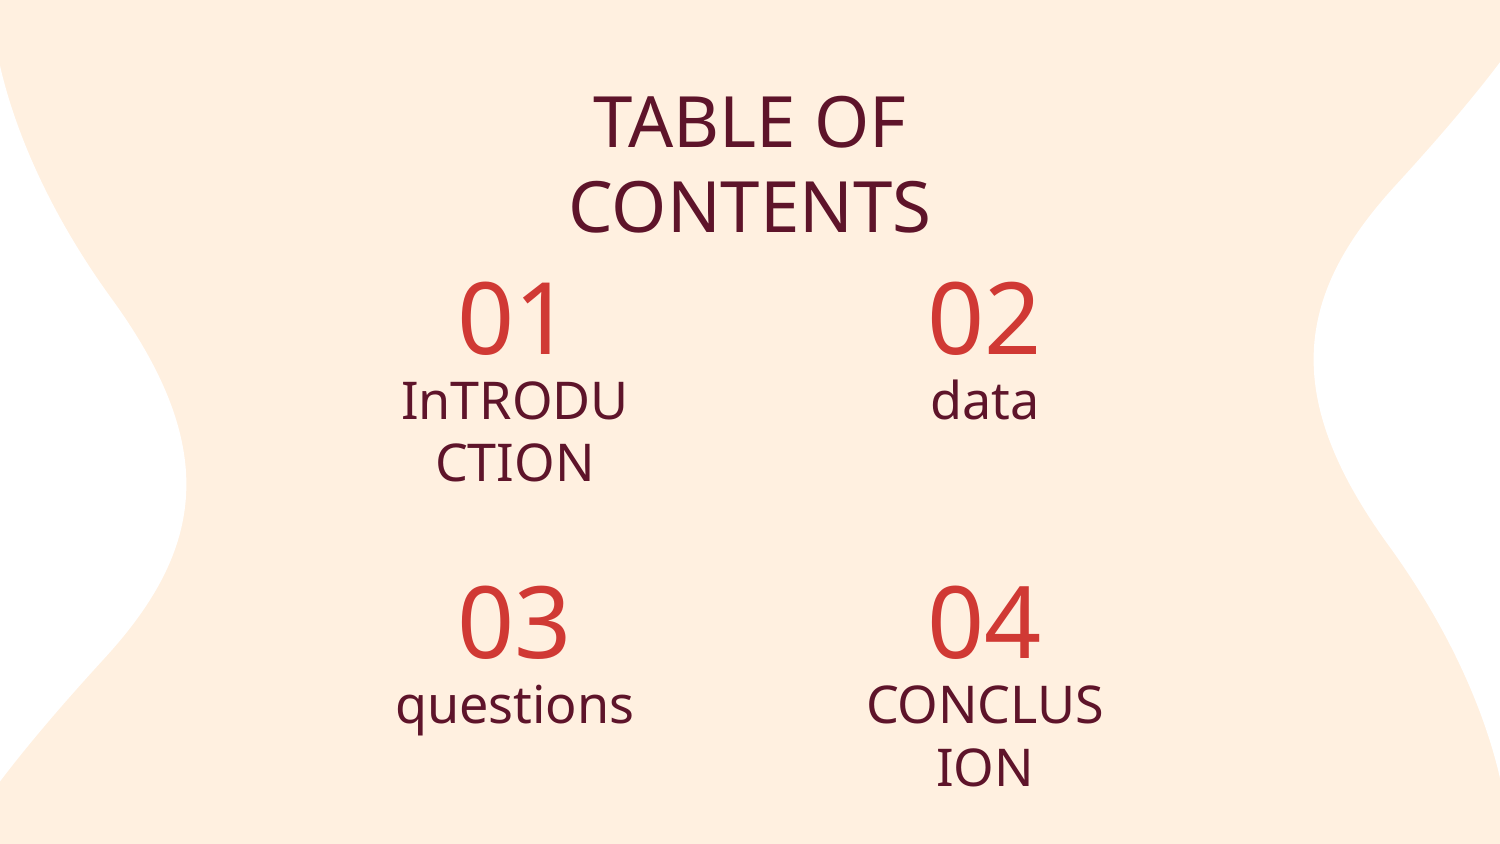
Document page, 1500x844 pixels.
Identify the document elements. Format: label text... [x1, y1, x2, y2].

subtitle InTRODUCTION [373, 352, 657, 411]
title TABLE OF CONTENTS [441, 61, 1059, 156]
title 03 [429, 564, 601, 674]
subtitle data [843, 352, 1127, 411]
subtitle questions [373, 656, 657, 716]
title 01 [429, 259, 601, 370]
subtitle CONCLUSION [843, 656, 1127, 716]
title 02 [899, 259, 1071, 370]
title 04 [899, 564, 1071, 674]
